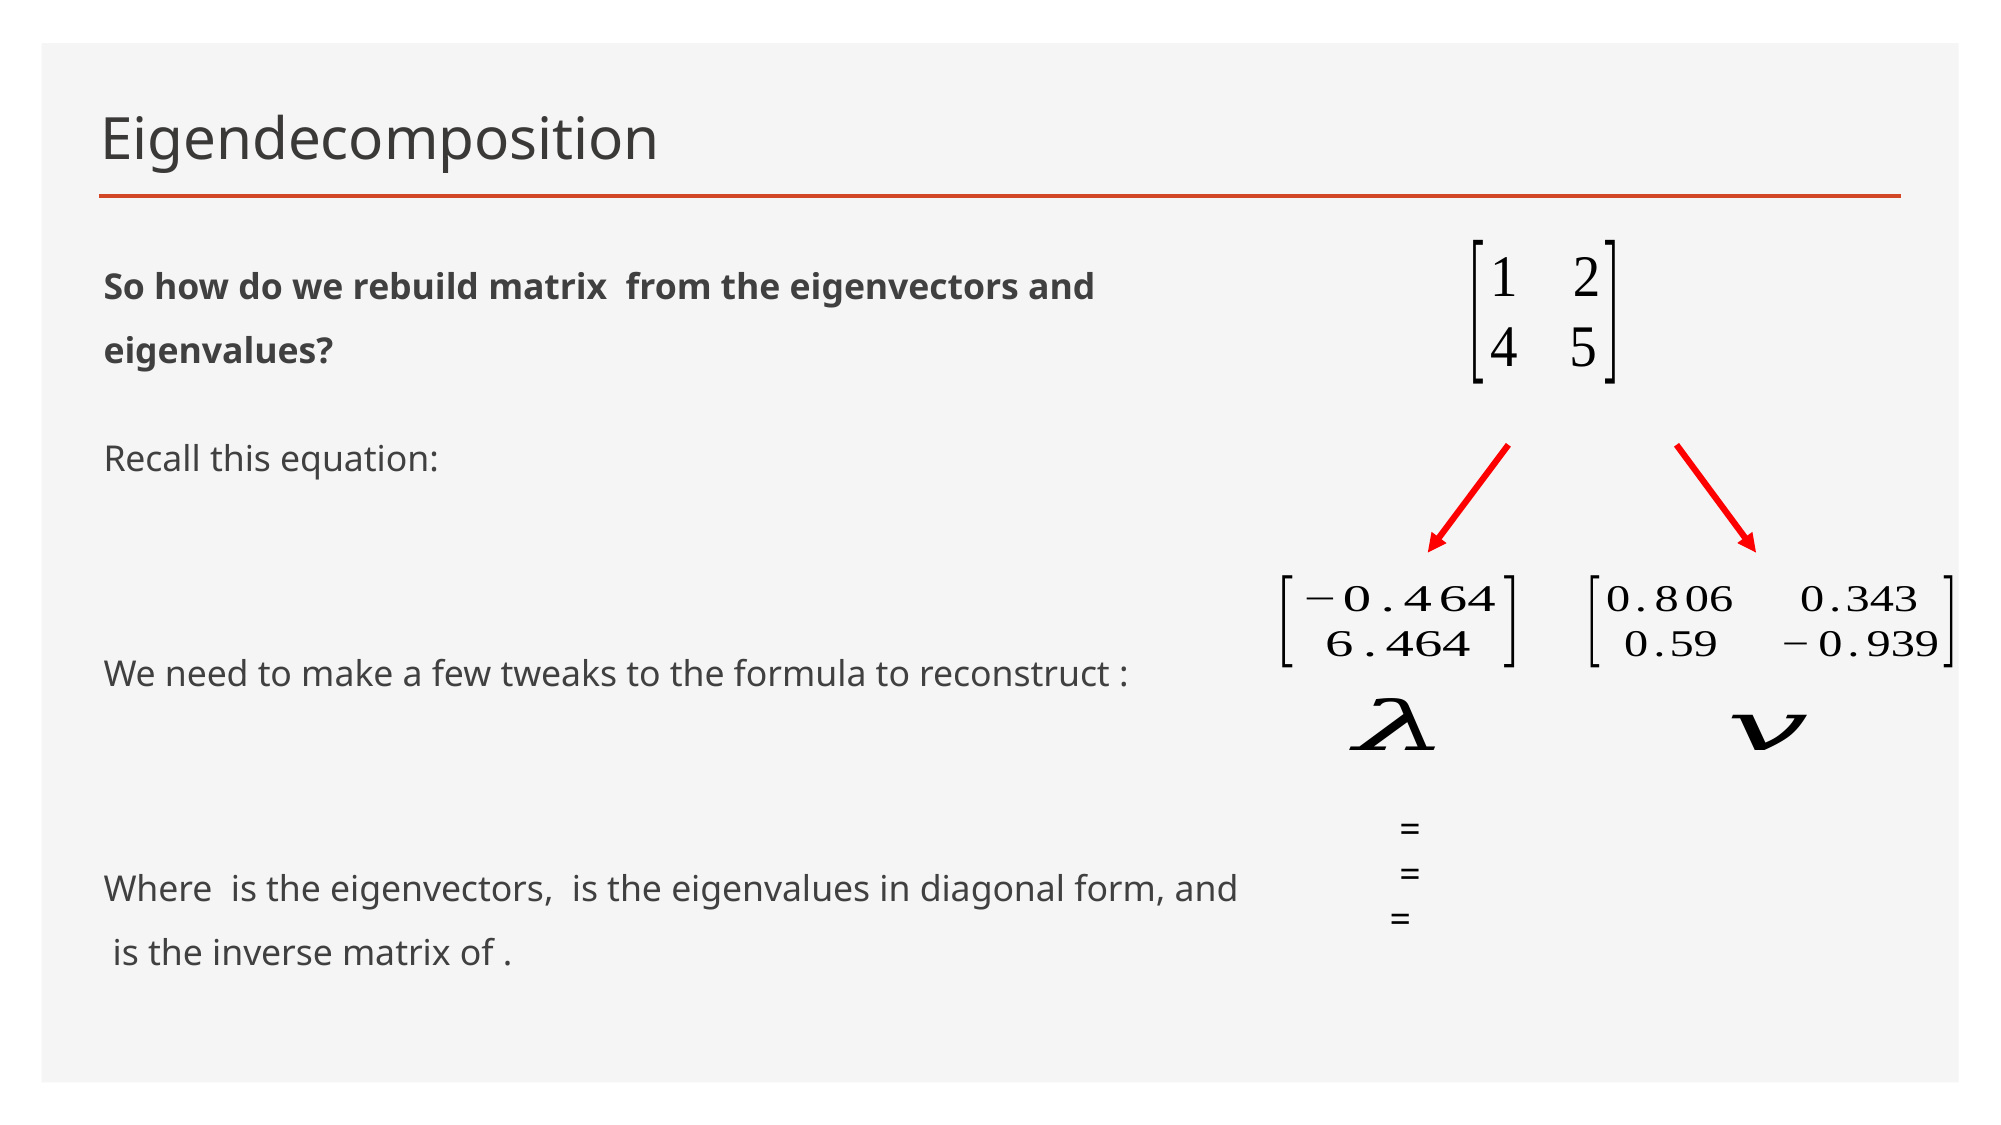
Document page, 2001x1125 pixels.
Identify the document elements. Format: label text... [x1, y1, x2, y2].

title Eigendecomposition [85, 73, 1214, 179]
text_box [1427, 444, 1509, 553]
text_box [1676, 444, 1757, 553]
